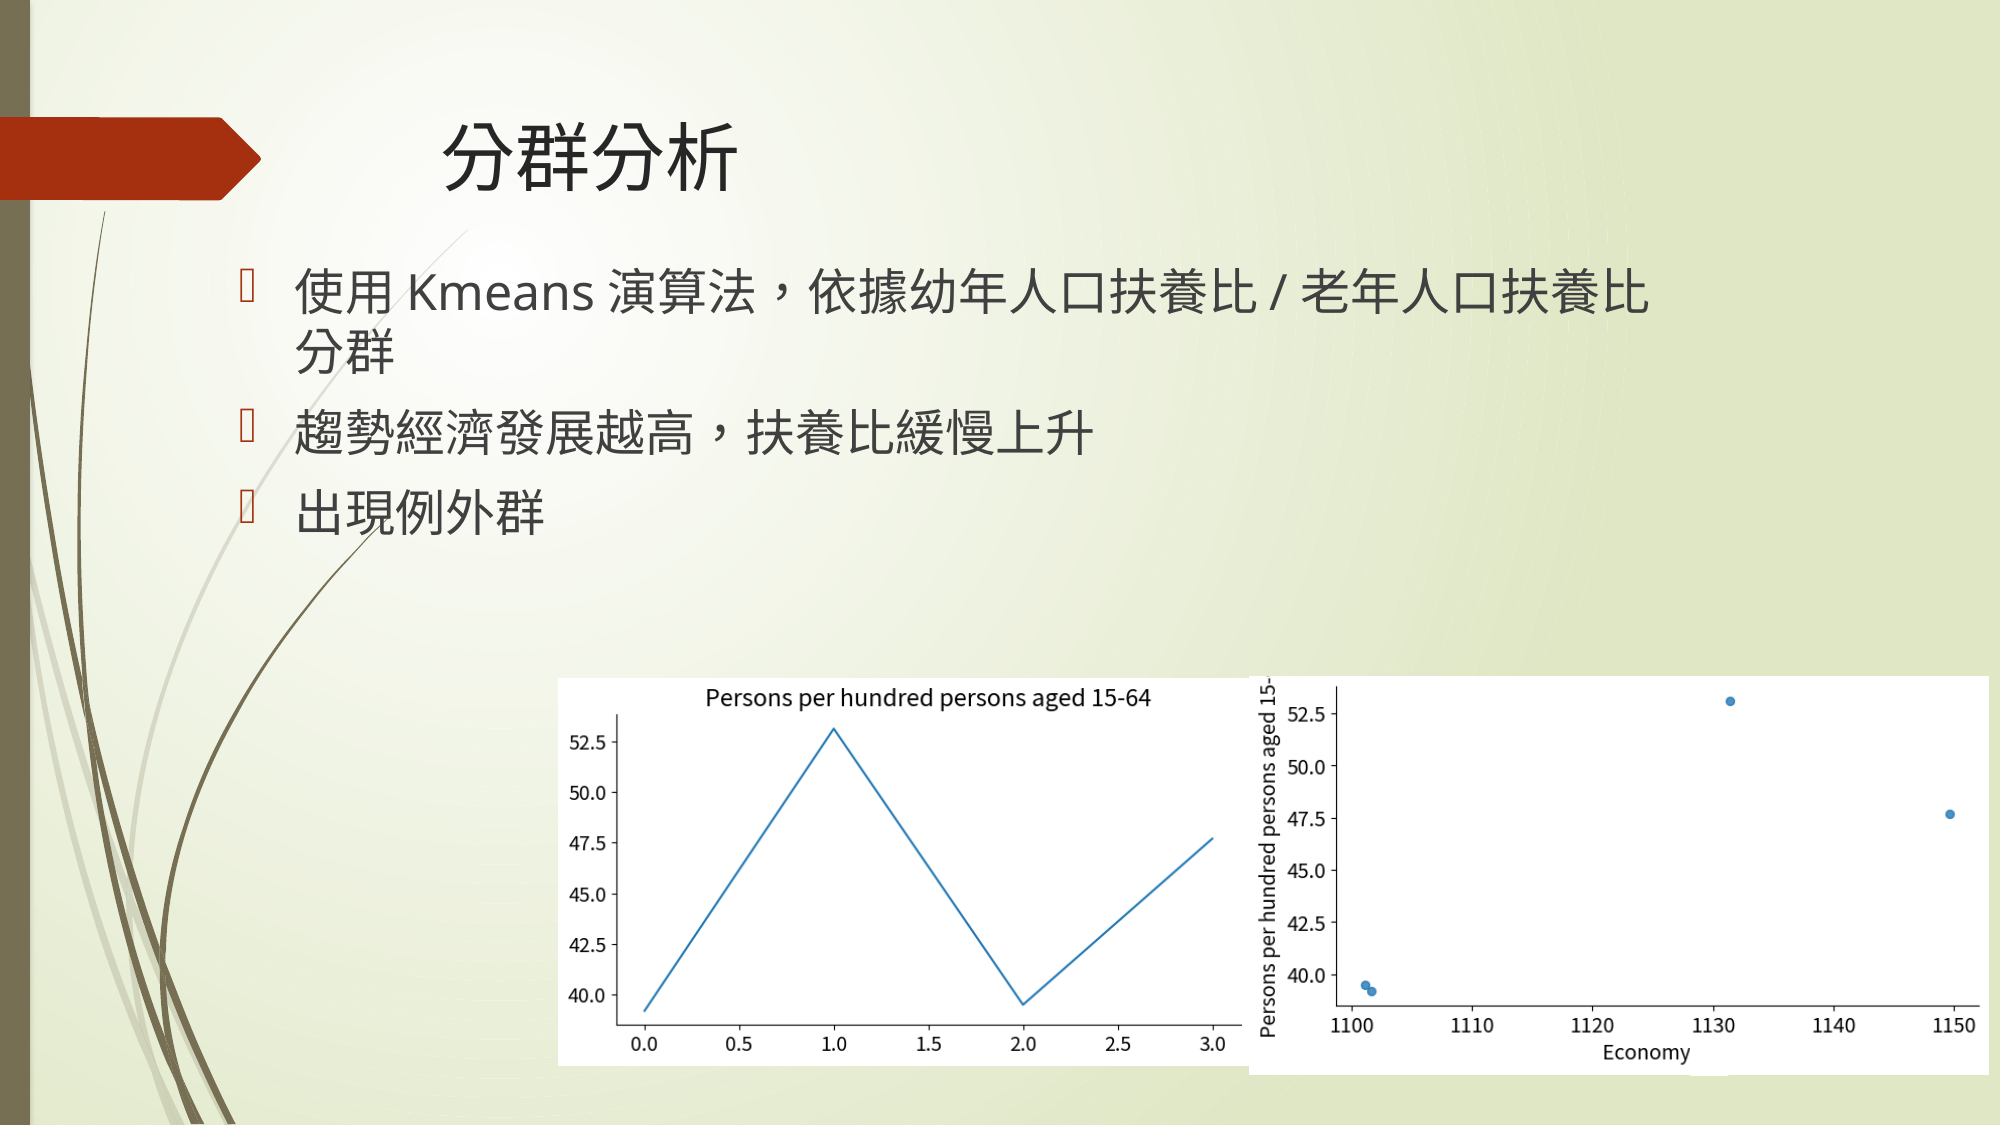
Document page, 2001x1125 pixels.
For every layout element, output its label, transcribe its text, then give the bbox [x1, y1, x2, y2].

list 使用Kmeans演算法，依據幼年人口扶養比/老年人口扶養比分群 趨勢經濟發展越高，扶養比緩慢上升 出現例外群 [223, 252, 1687, 873]
title 分群分析 [425, 102, 1888, 313]
picture [558, 676, 1989, 1076]
